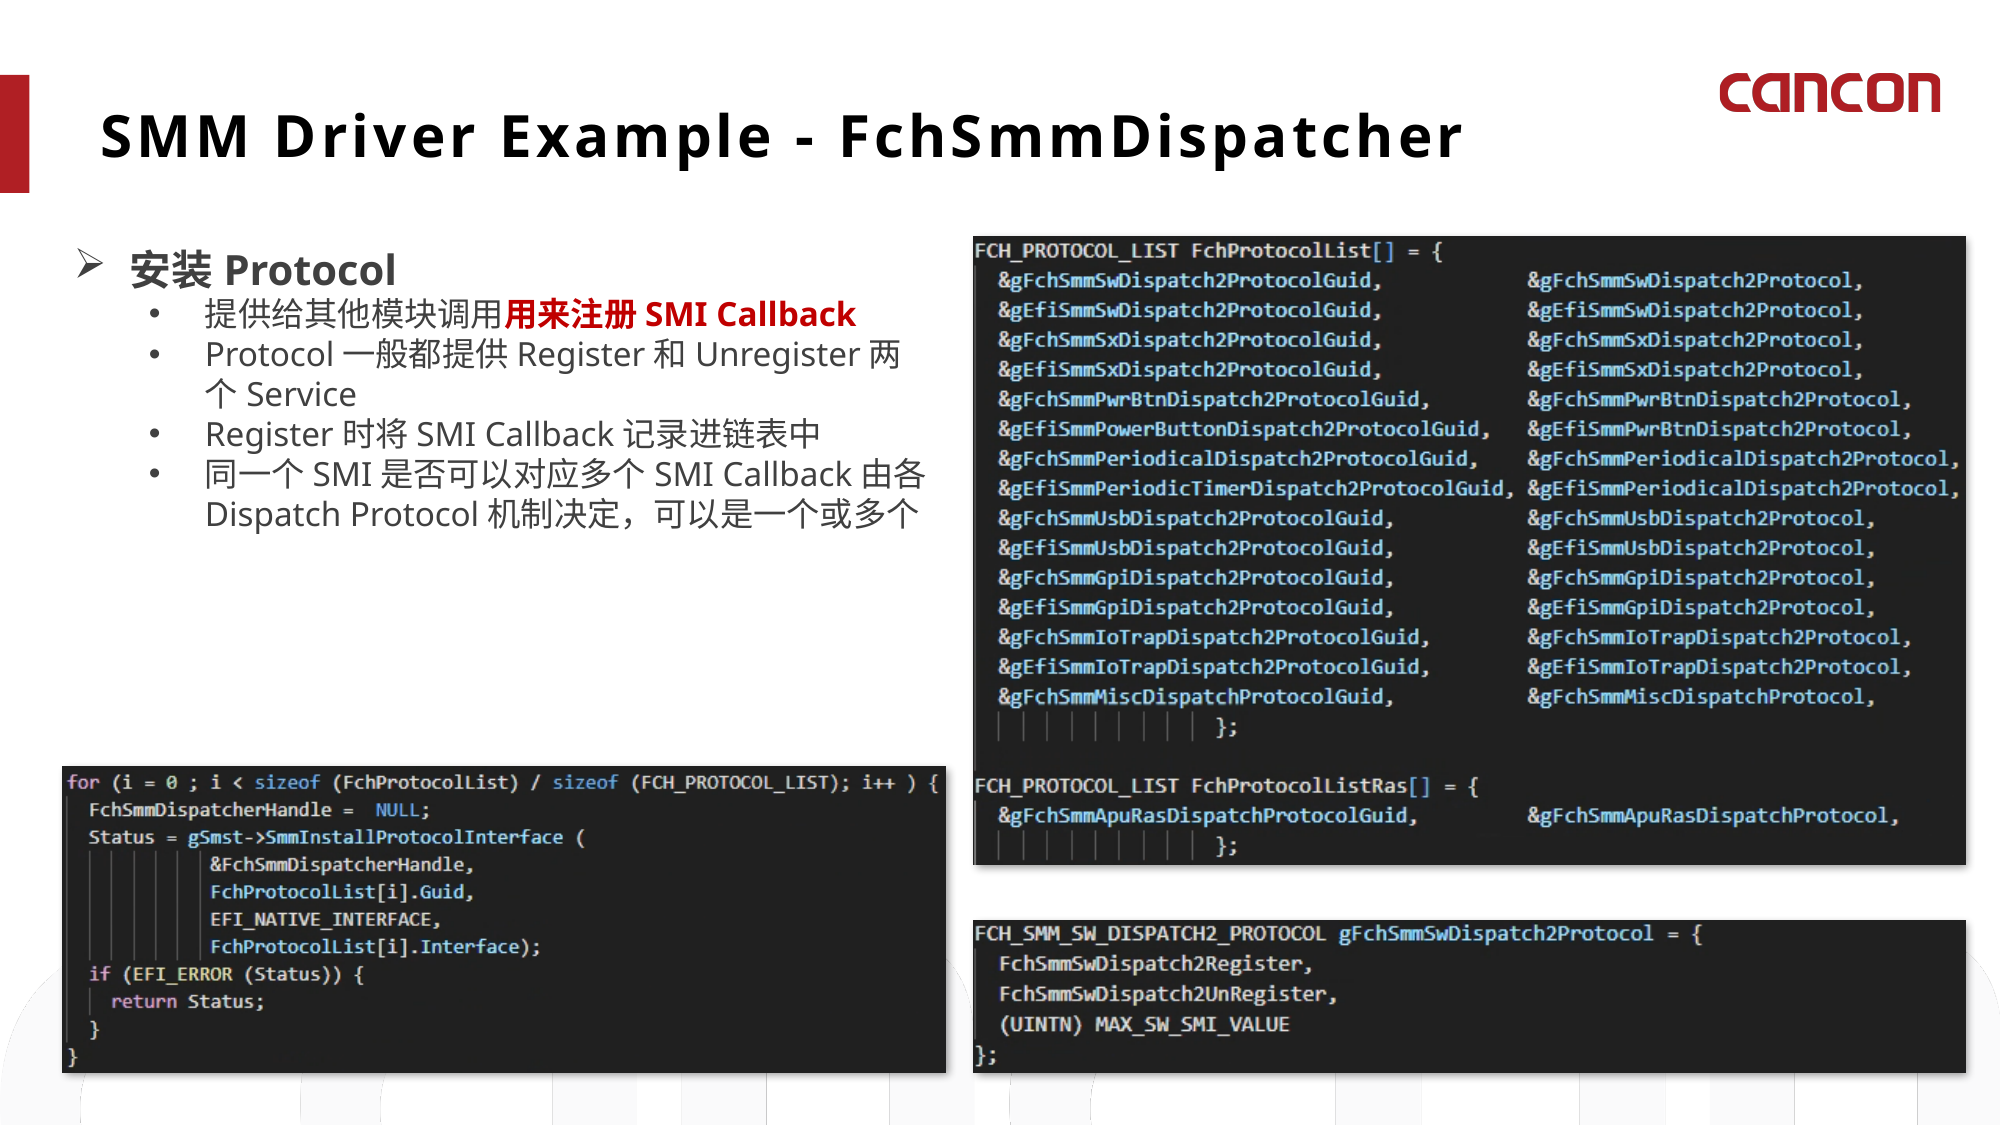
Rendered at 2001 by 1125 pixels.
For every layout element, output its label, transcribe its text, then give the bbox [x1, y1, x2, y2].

picture [973, 236, 1966, 865]
picture [62, 766, 946, 1073]
text_box SMM Driver Example - FchSmmDispatcher [85, 92, 1481, 177]
text_box 安装Protocol 提供给其他模块调用用来注册SMI Callback Protocol一般都提供Register和Unregister两个Service Register时将SMI Callback记录进链表中 同一个SMI是否可以对应多个SMI Callback由各Dispatch Protocol机制决定，可以是一个或多个 [58, 236, 946, 541]
picture [973, 920, 1966, 1073]
